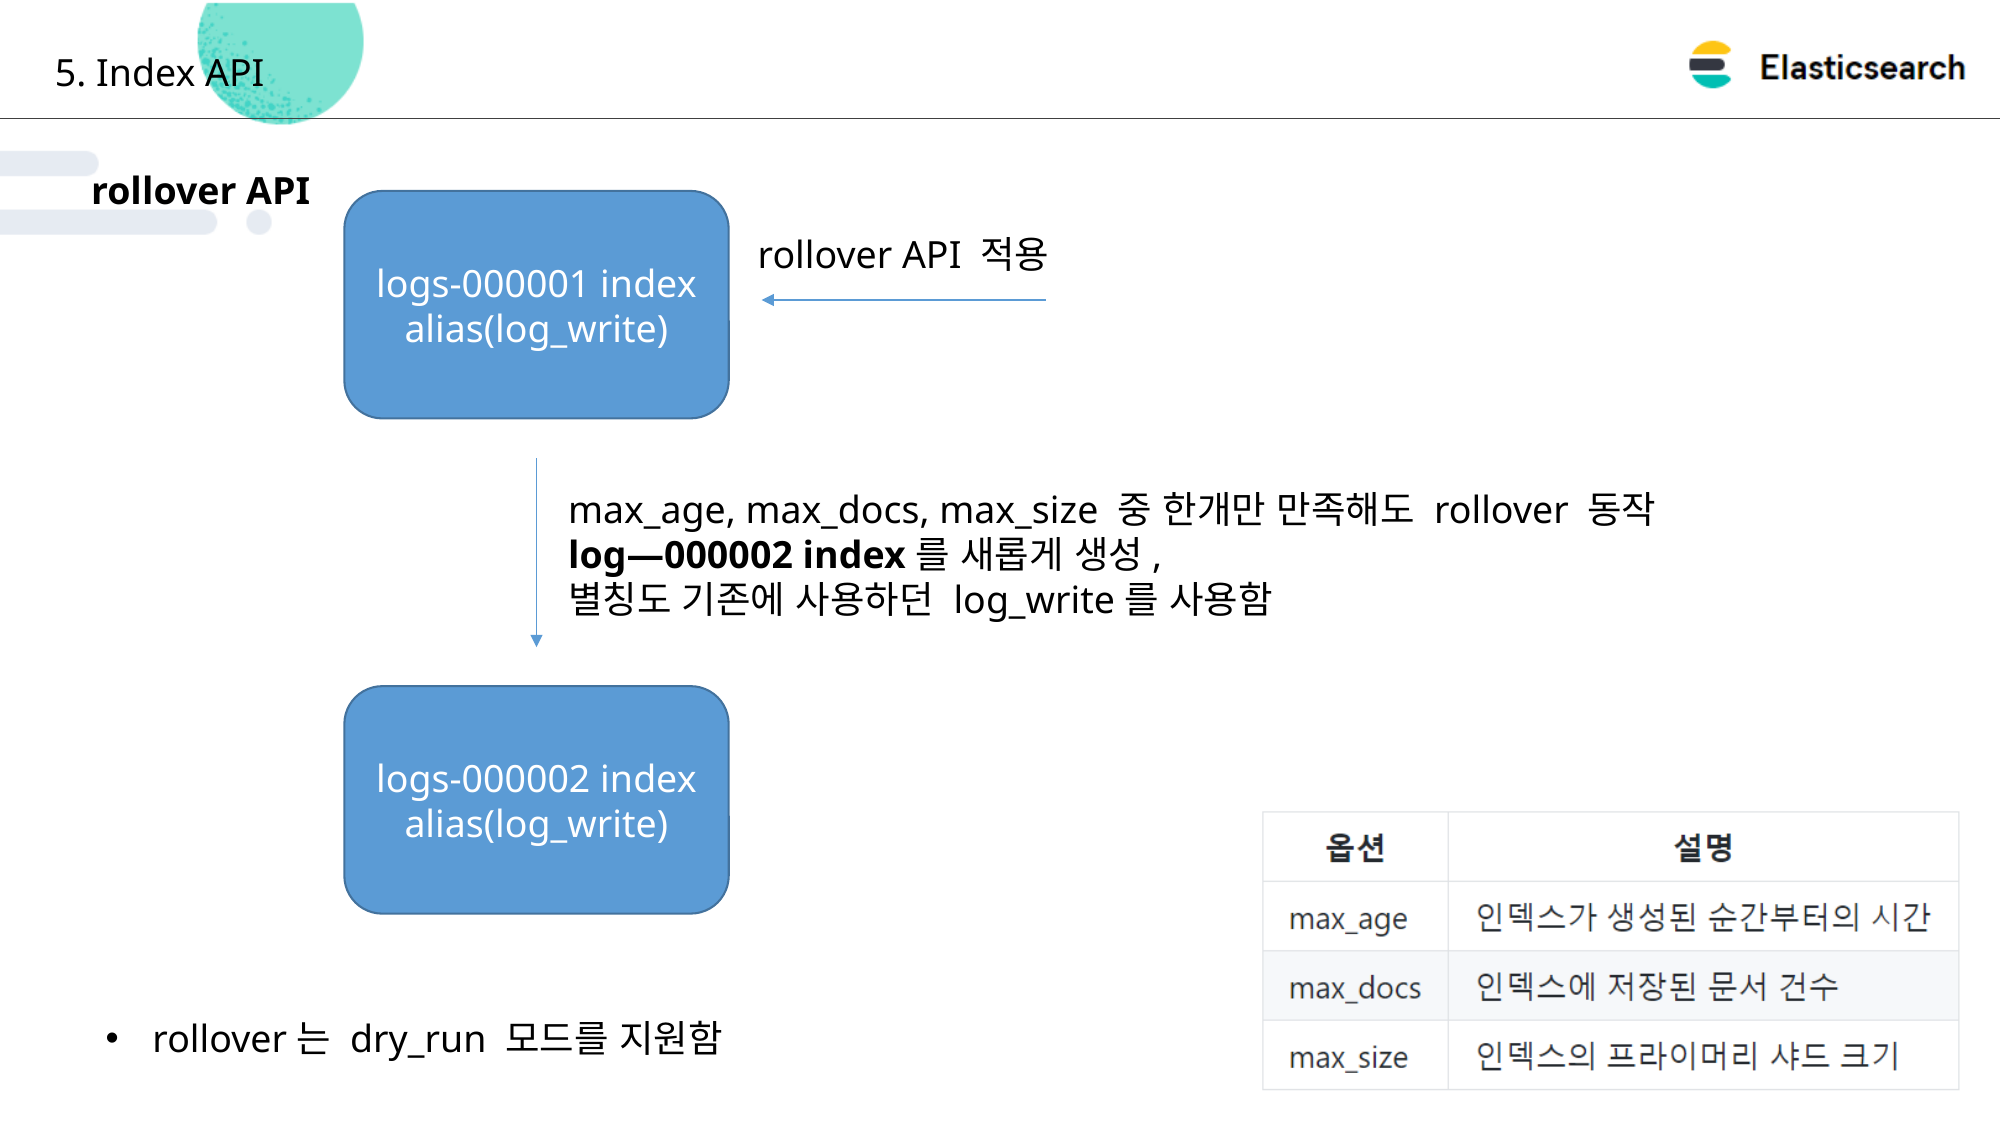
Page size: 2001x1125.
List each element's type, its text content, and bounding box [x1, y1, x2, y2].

picture [0, 119, 493, 254]
text_box logs-000001 index alias(log_write) [343, 189, 730, 420]
picture [1250, 777, 1991, 1125]
text_box max_age, max_docs, max_size 중 한개만 만족해도 rollover 동작 log—000002 index를 새롭게 생성, 별칭도 기존에 사용하던 log_write를 사용함 [553, 478, 1672, 629]
text_box rollover는 dry_run 모드를 지원함 [90, 1007, 738, 1068]
text_box logs-000002 index alias(log_write) [343, 685, 730, 915]
picture [0, 0, 493, 118]
picture [1669, 13, 1980, 119]
text_box rollover API 적용 [743, 223, 1065, 284]
